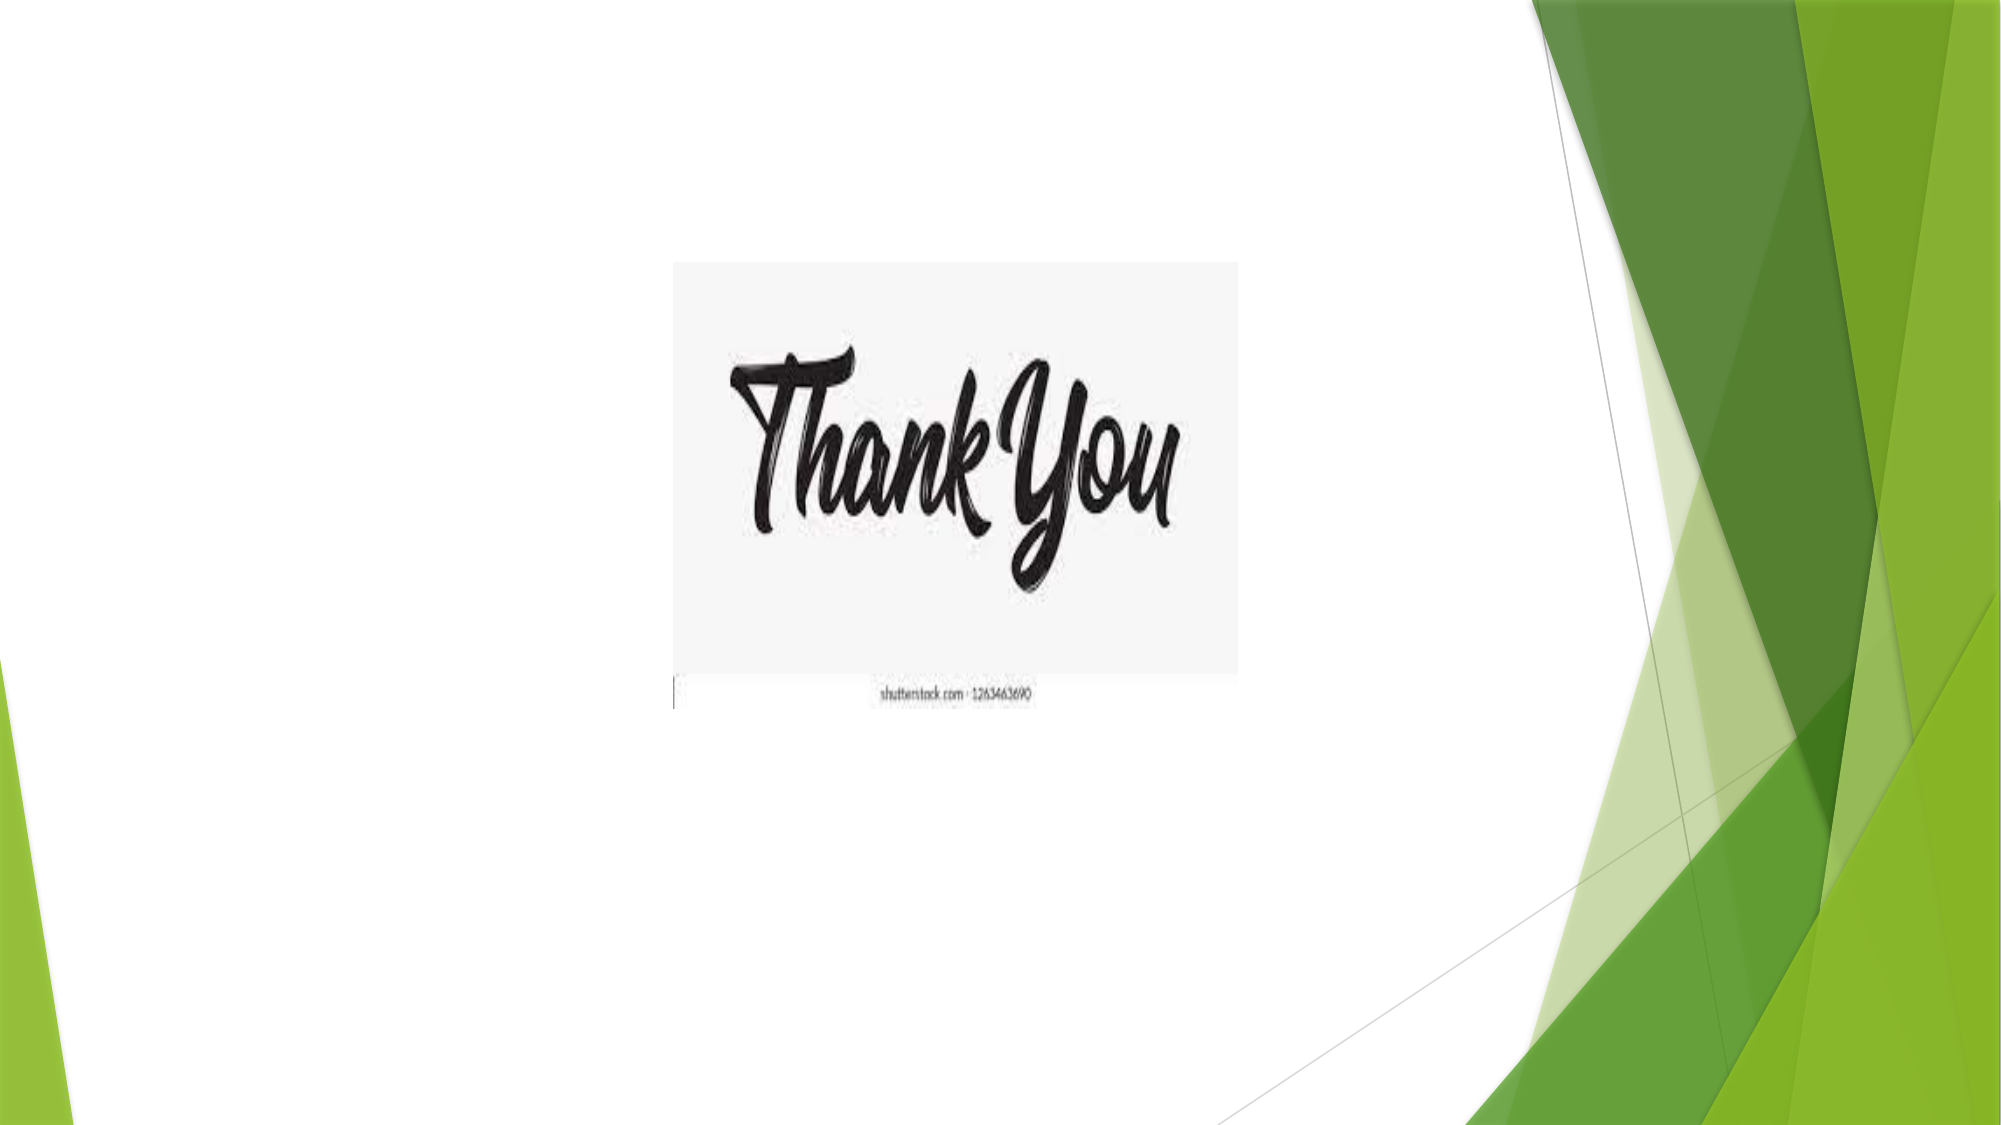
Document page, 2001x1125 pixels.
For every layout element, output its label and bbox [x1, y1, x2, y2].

picture [672, 261, 1238, 709]
